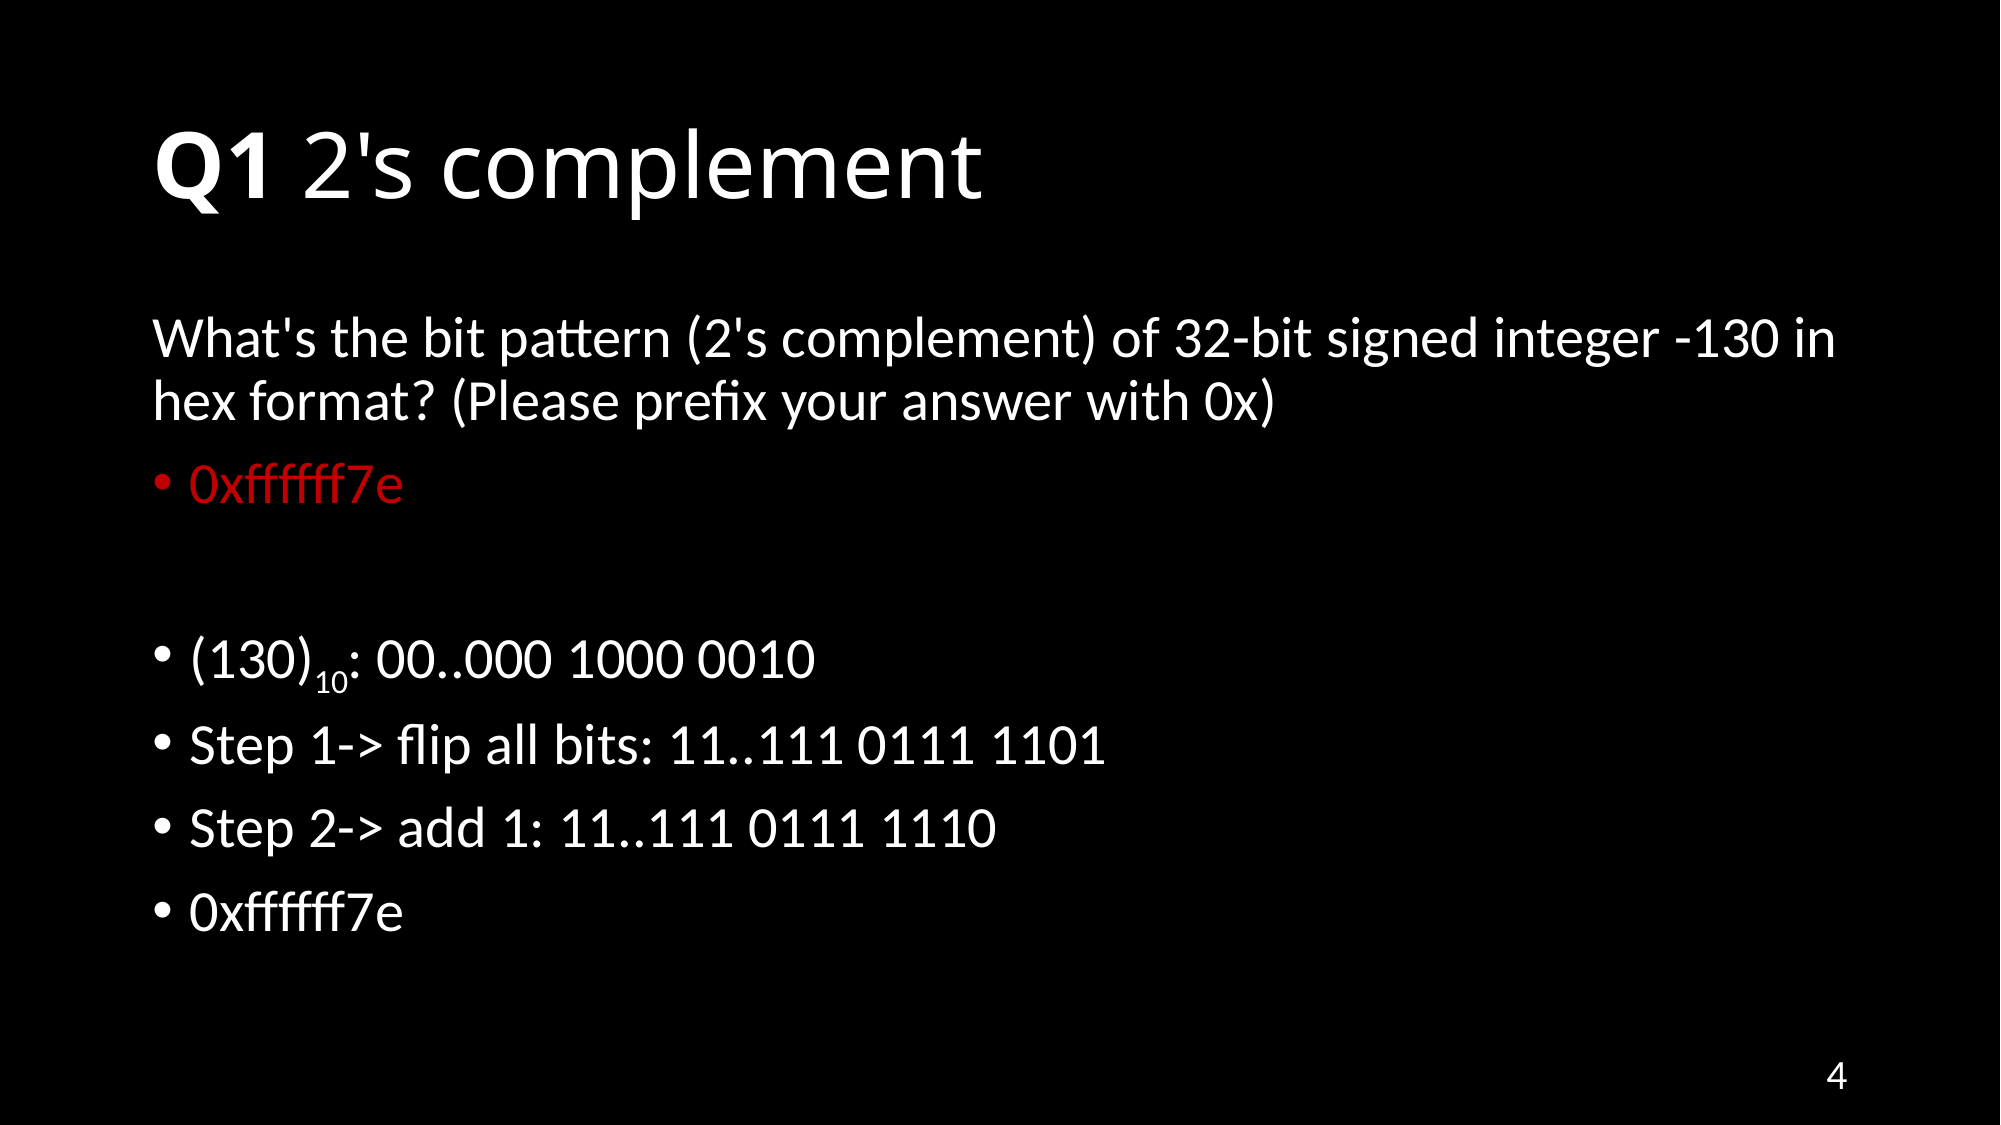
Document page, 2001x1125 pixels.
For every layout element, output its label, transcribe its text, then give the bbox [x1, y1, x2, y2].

title Q1 2's complement [137, 59, 1863, 278]
slide_number 4 [1412, 1042, 1863, 1103]
list What's the bit pattern (2's complement) of 32-bit signed integer -130 in hex format? (Please prefix your answer with 0x) 0xffffff7e (130)10: 00..000 1000 0010 Step 1-> flip all bits: 11..111 0111 1101 Step 2-> add 1: 11..111 0111 1110 0xffffff7e [137, 299, 1863, 1014]
